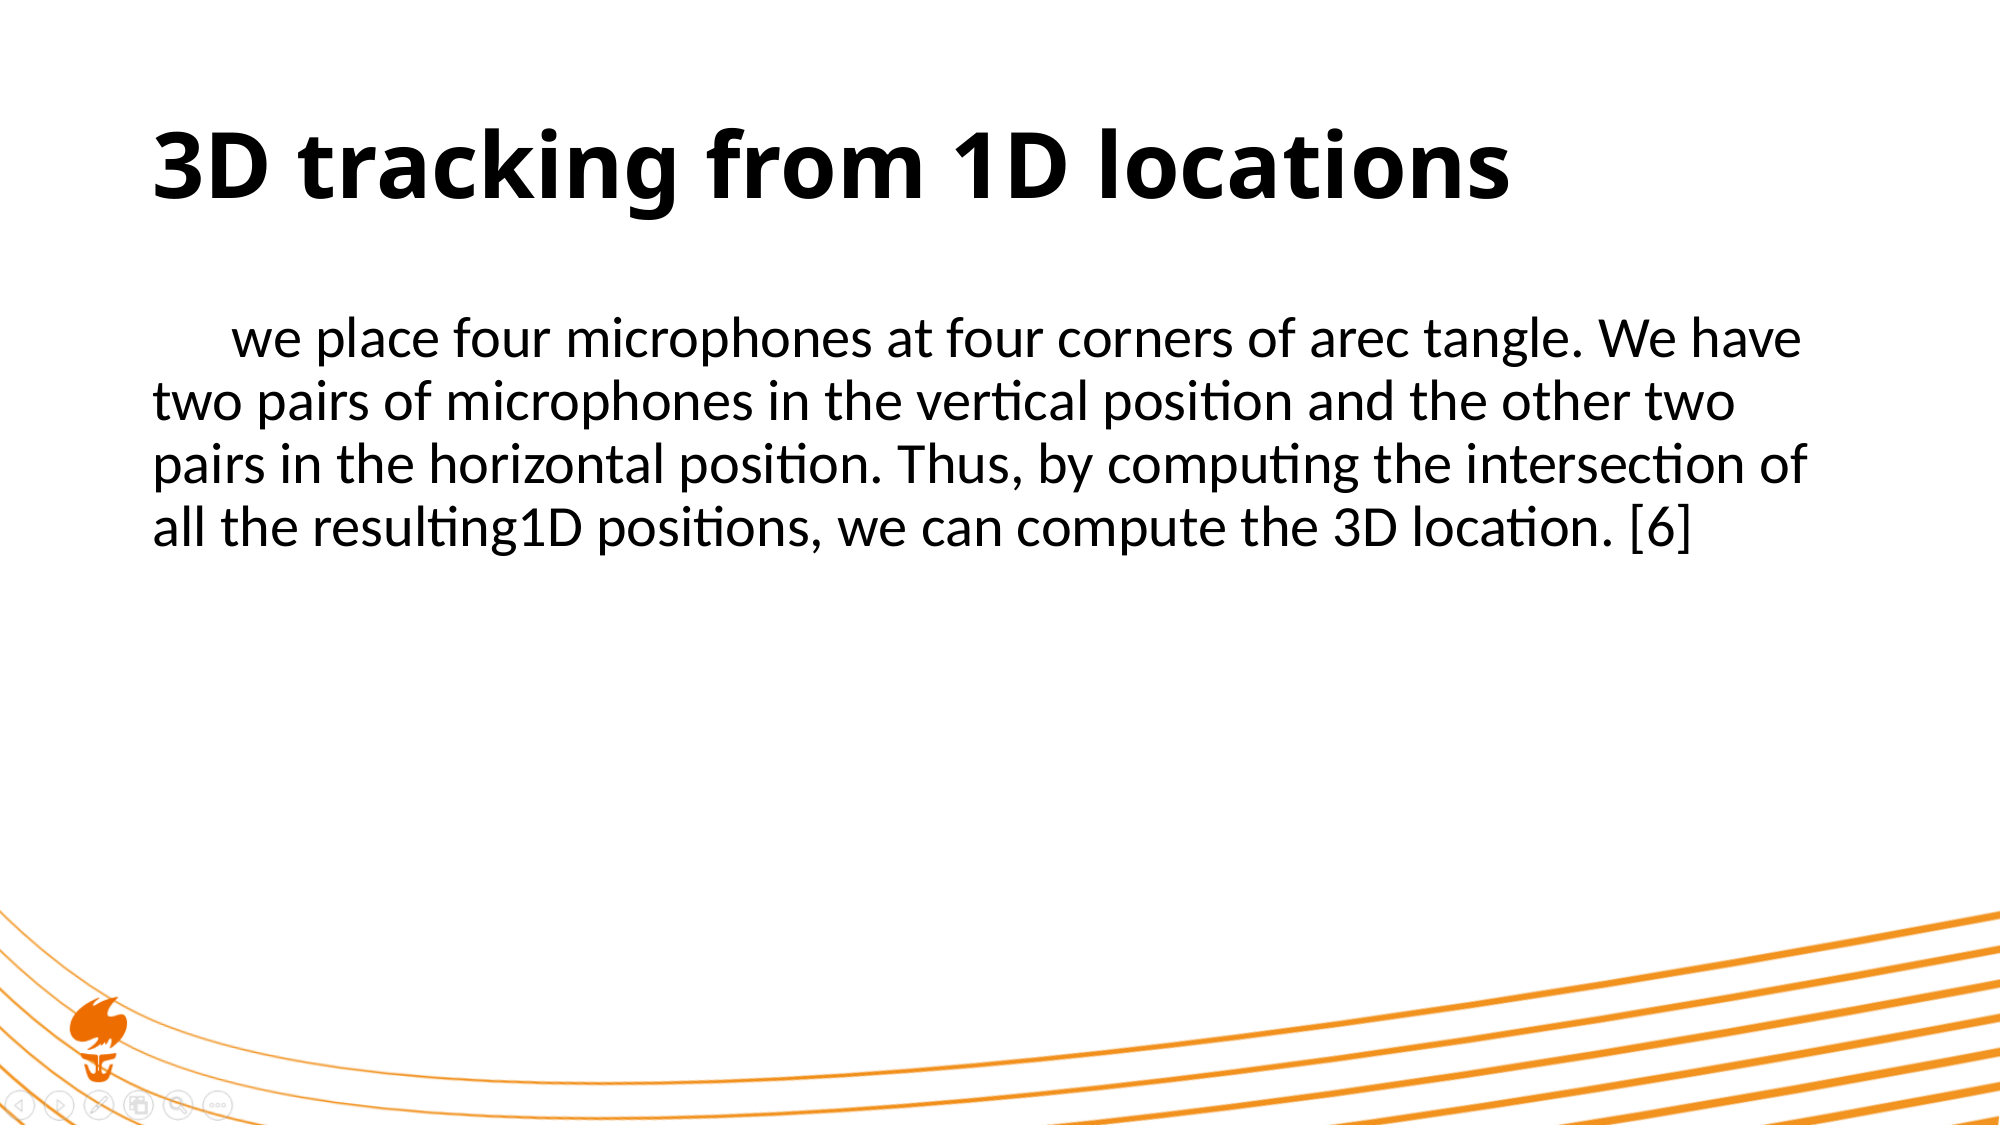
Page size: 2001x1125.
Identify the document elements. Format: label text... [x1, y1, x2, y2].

list we place four microphones at four corners of arec tangle. We have two pairs of microphones in the vertical position and the other two pairs in the horizontal position. Thus, by computing the intersection of all the resulting1D positions, we can compute the 3D location. [6] [137, 299, 1863, 1014]
picture [0, 0, 2000, 1125]
title 3D tracking from 1D locations [137, 59, 1863, 278]
